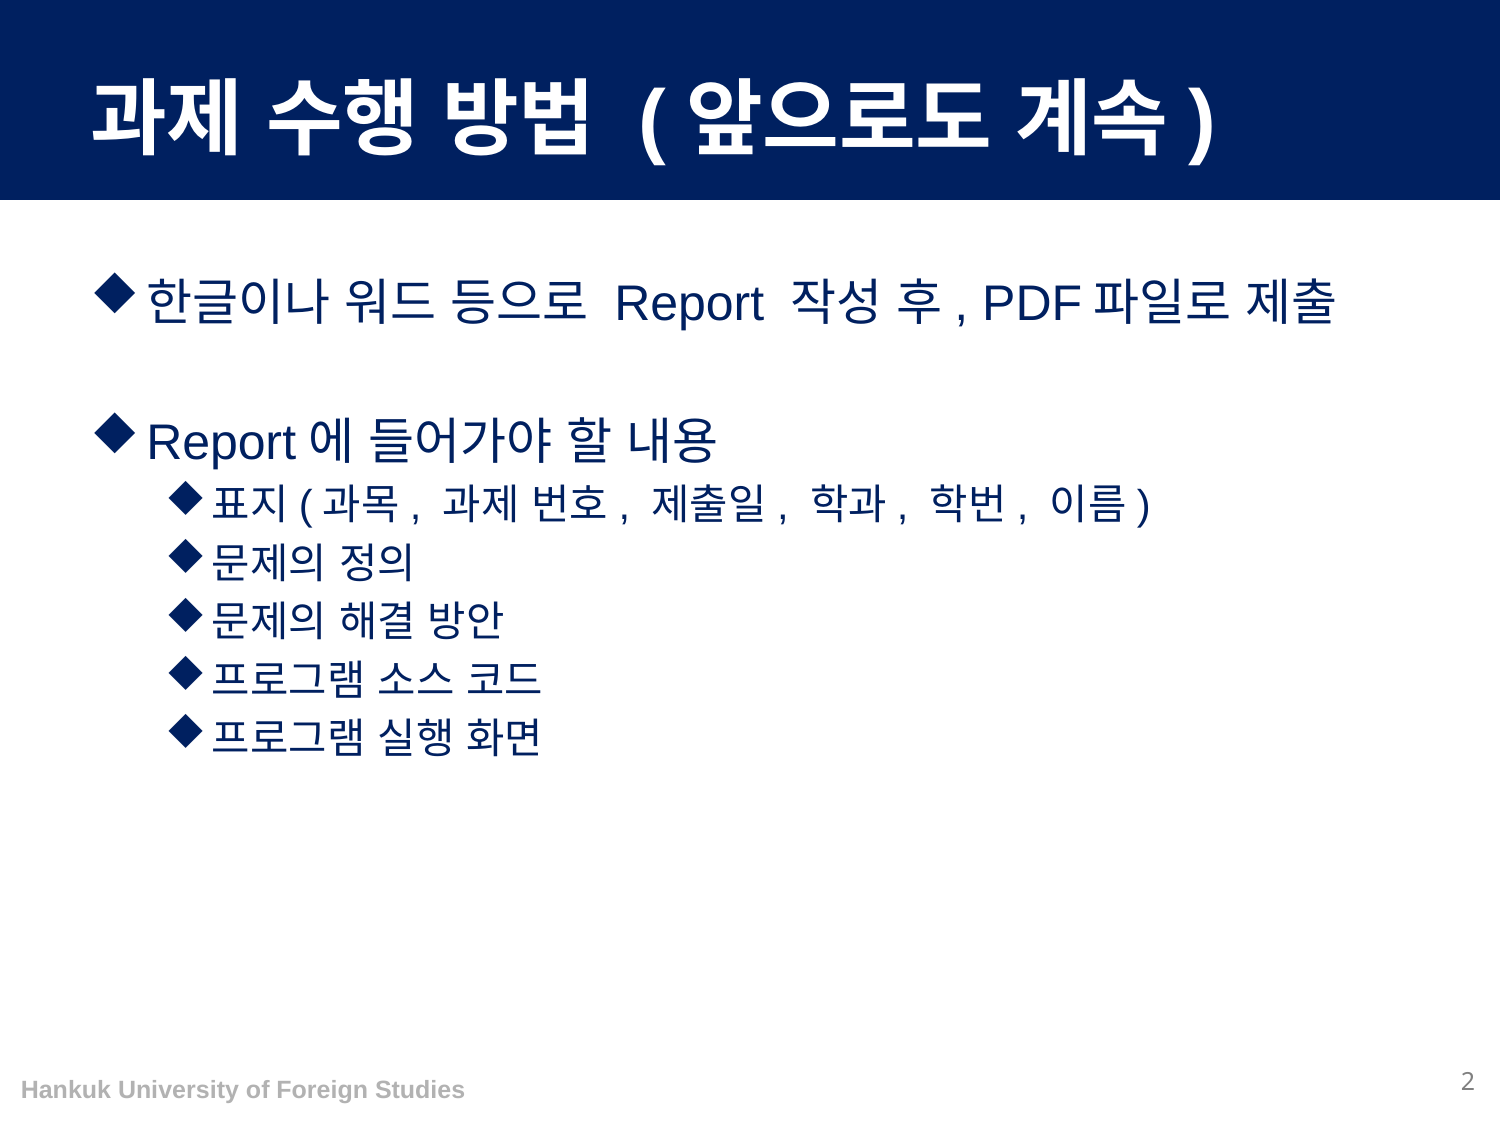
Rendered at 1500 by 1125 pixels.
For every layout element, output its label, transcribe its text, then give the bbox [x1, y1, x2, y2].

title 과제 수행 방법 (앞으로도 계속) [75, 45, 1425, 185]
slide_number 2 [1139, 1057, 1490, 1118]
footer Hankuk University of Foreign Studies [5, 1058, 1022, 1119]
list 한글이나 워드 등으로 Report 작성 후, PDF파일로 제출 Report에 들어가야 할 내용 표지(과목, 과제 번호, 제출일, 학과, 학번, 이름) 문제의 정의 문제의 해결 방안 프로그램 소스 코드 프로그램 실행 화면 [75, 262, 1425, 1005]
